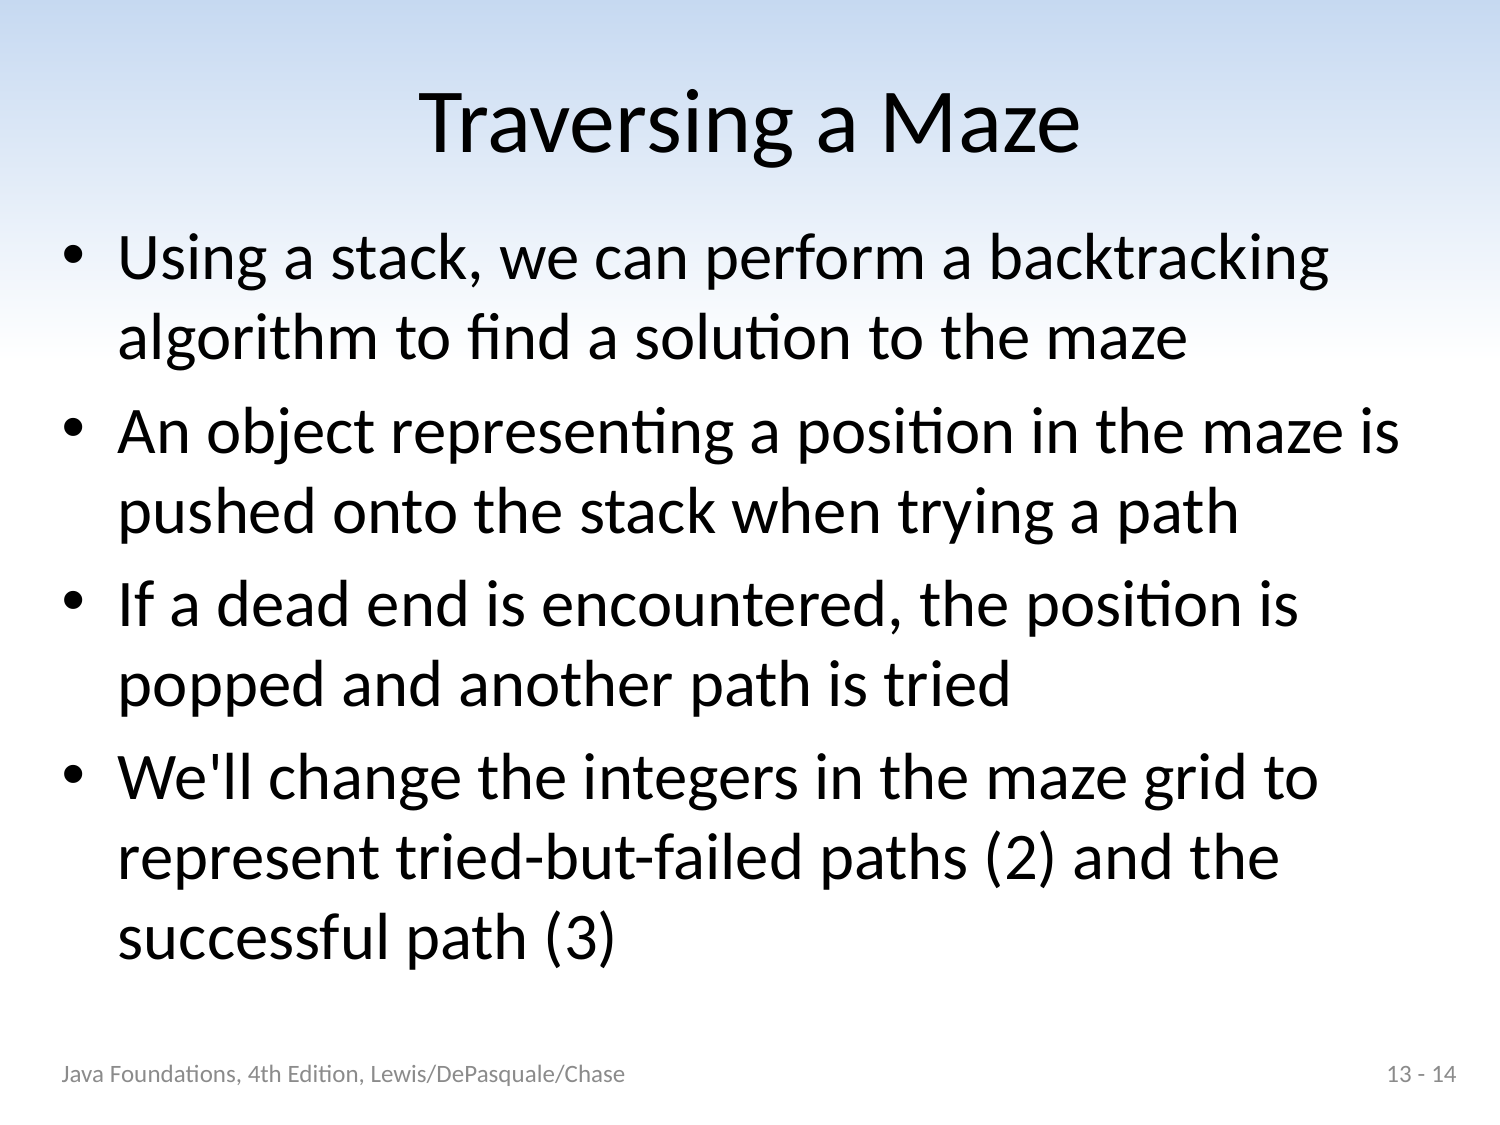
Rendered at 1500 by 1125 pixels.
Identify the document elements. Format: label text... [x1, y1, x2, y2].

slide_number 13 - 14 [1121, 1042, 1472, 1103]
list Using a stack, we can perform a backtracking algorithm to find a solution to the maze An object representing a position in the maze is pushed onto the stack when trying a path If a dead end is encountered, the position is popped and another path is tried We'll change the integers in the maze grid to represent tried-but-failed paths (2) and the successful path (3) [46, 205, 1473, 1043]
title Traversing a Maze [28, 45, 1473, 186]
footer Java Foundations, 4th Edition, Lewis/DePasquale/Chase [46, 1042, 1121, 1103]
